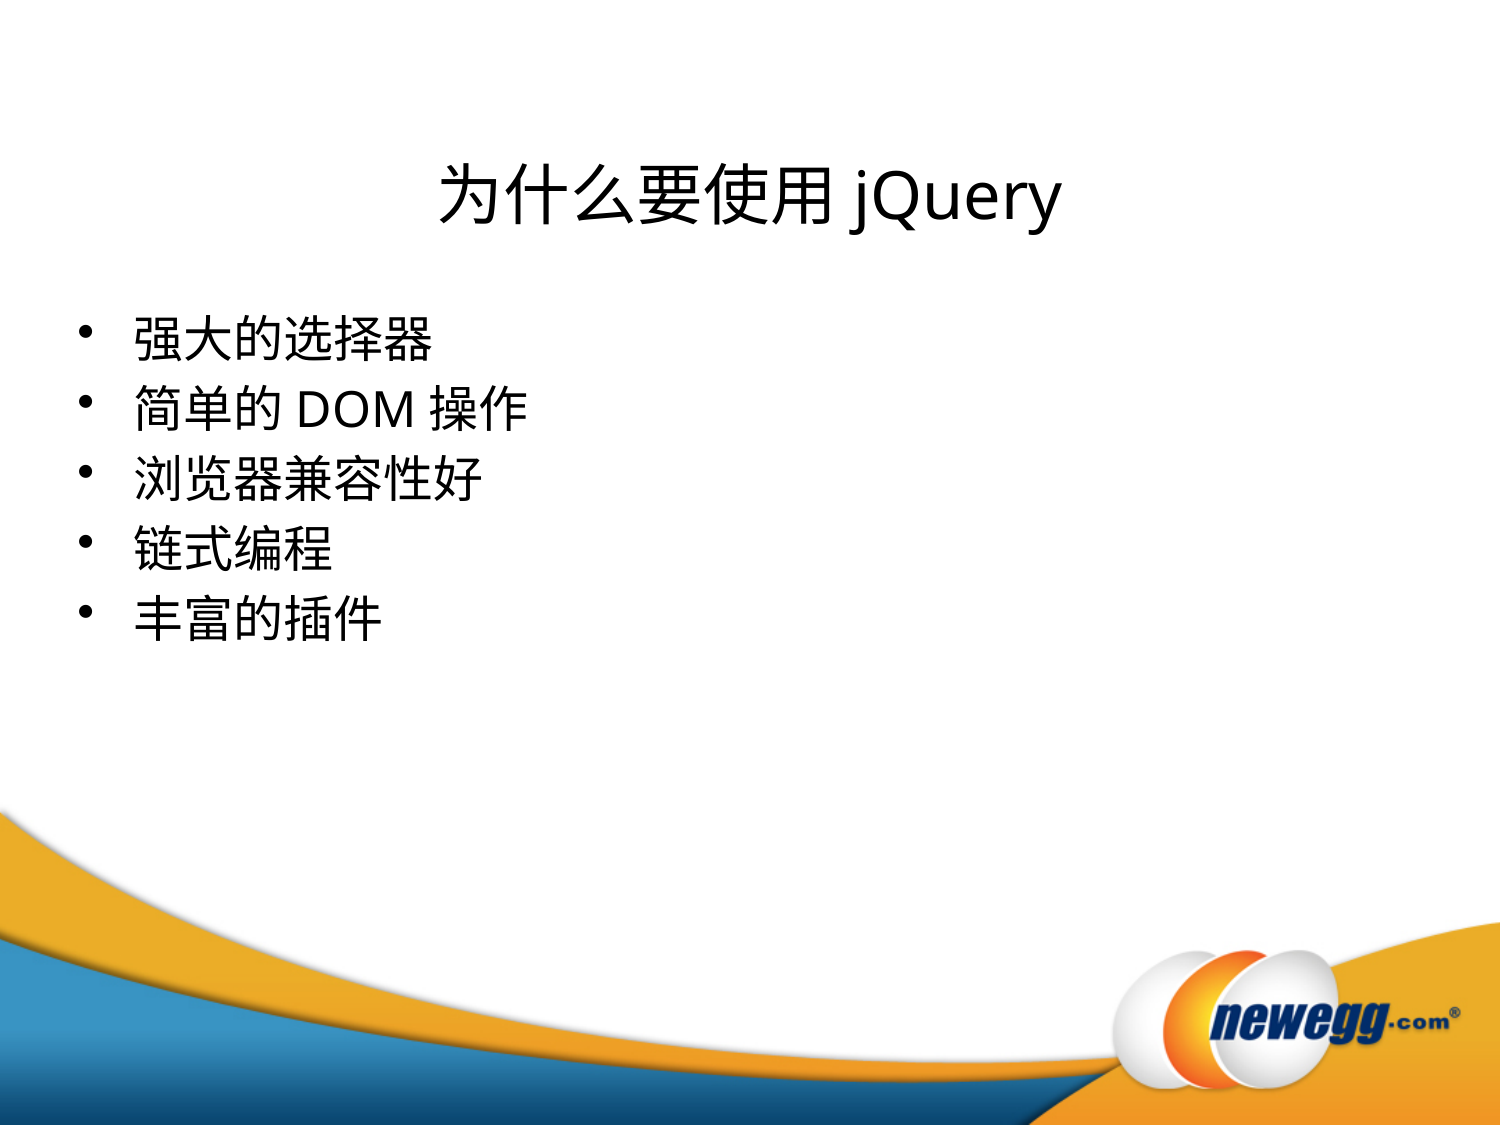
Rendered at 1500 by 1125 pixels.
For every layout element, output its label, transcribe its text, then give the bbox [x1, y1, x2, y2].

title 为什么要使用jQuery [62, 78, 1438, 229]
picture [0, 0, 1500, 1125]
list 强大的选择器 简单的DOM操作 浏览器兼容性好 链式编程 丰富的插件 [62, 299, 1438, 693]
